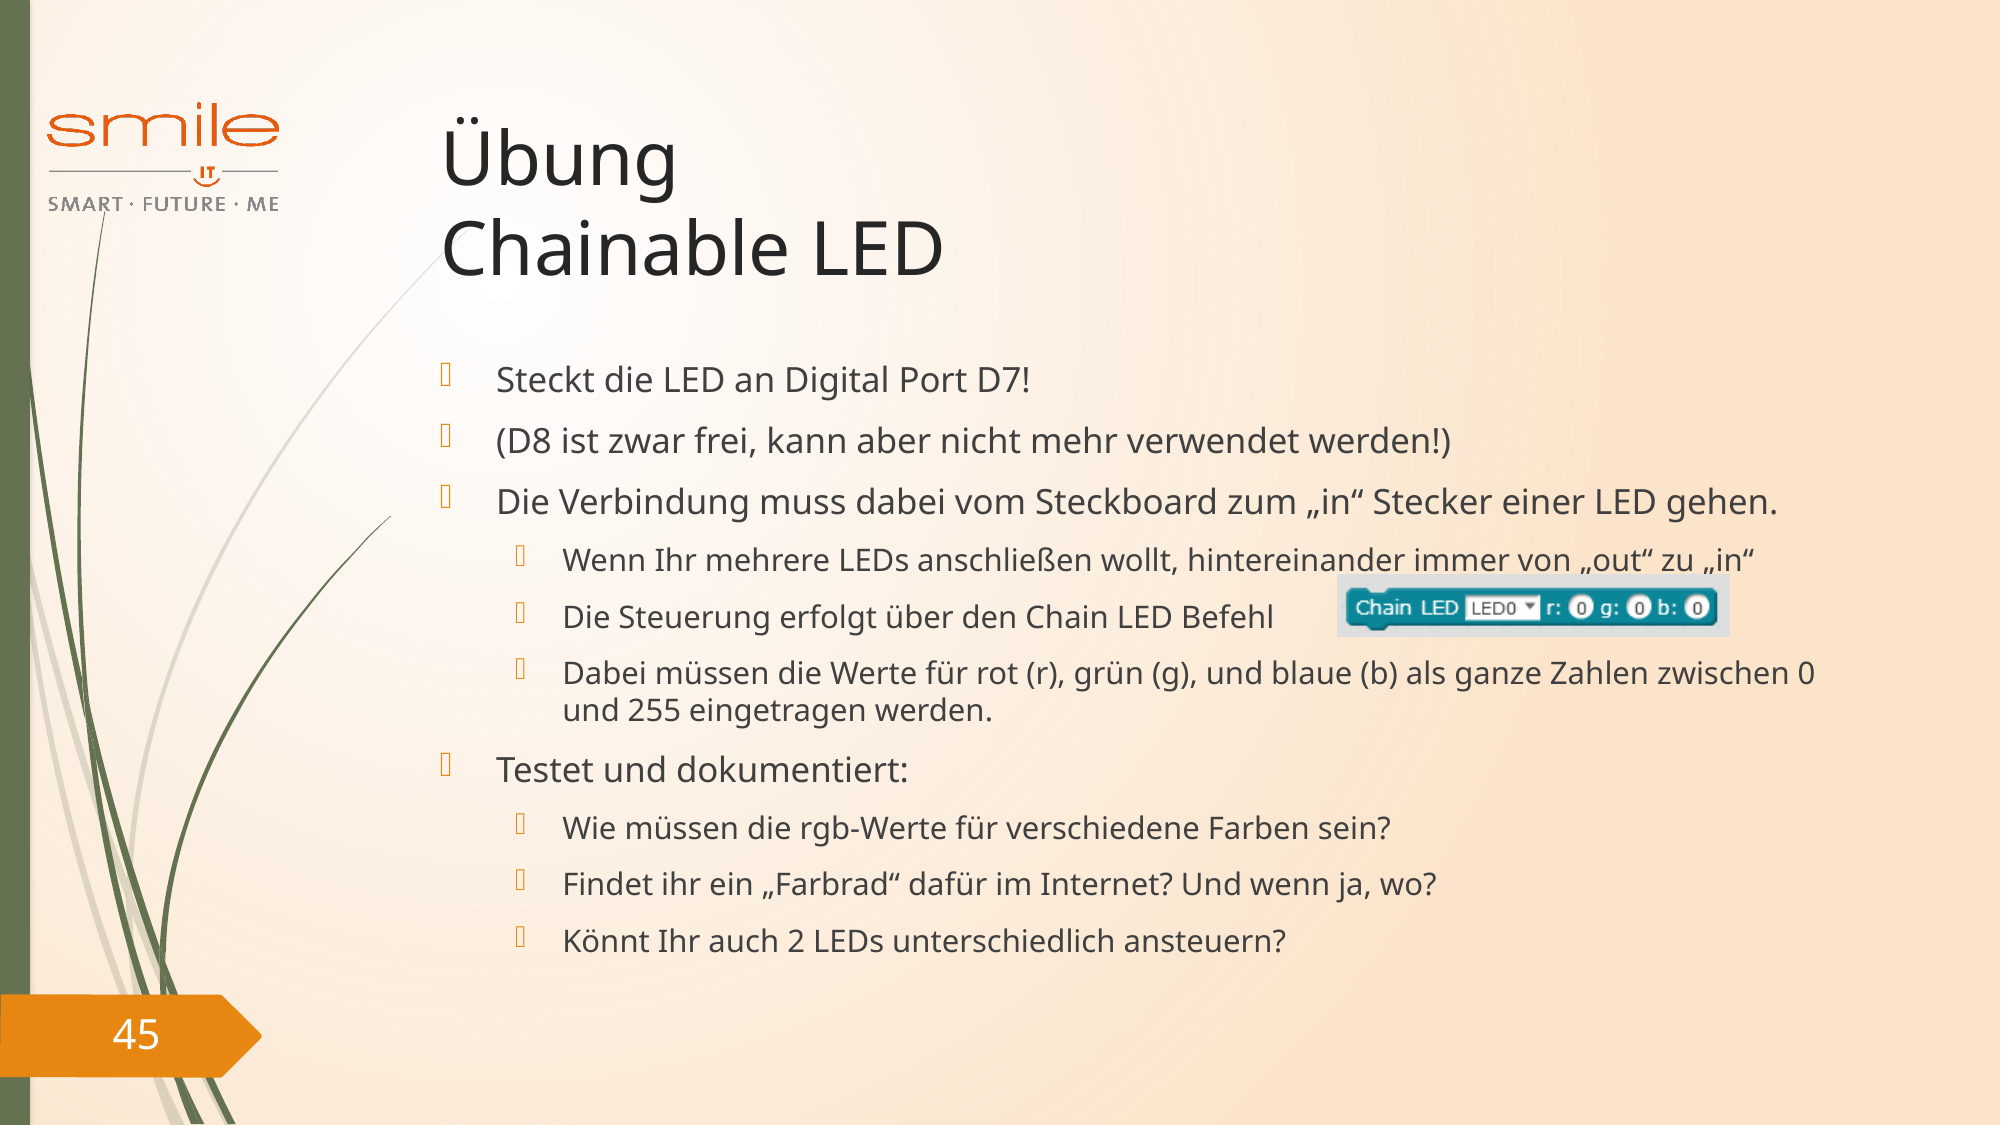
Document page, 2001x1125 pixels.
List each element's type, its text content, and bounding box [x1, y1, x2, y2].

title Übung Chainable LED [425, 102, 1888, 313]
picture [47, 102, 279, 211]
slide_number 45 [47, 1006, 176, 1067]
picture [1337, 574, 1731, 637]
list Steckt die LED an Digital Port D7! (D8 ist zwar frei, kann aber nicht mehr verwendet werden!) Die Verbindung muss dabei vom Steckboard zum „in“ Stecker einer LED gehen. Wenn Ihr mehrere LEDs anschließen wollt, hintereinander immer von „out“ zu „in“ Die Steuerung erfolgt über den Chain LED Befehl Dabei müssen die Werte für rot (r), grün (g), und blaue (b) als ganze Zahlen zwischen 0 und 255 eingetragen werden. Testet und dokumentiert: Wie müssen die rgb-Werte für verschiedene Farben sein? Findet ihr ein „Farbrad“ dafür im Internet? Und wenn ja, wo? Könnt Ihr auch 2 LEDs unterschiedlich ansteuern? [424, 350, 1888, 970]
